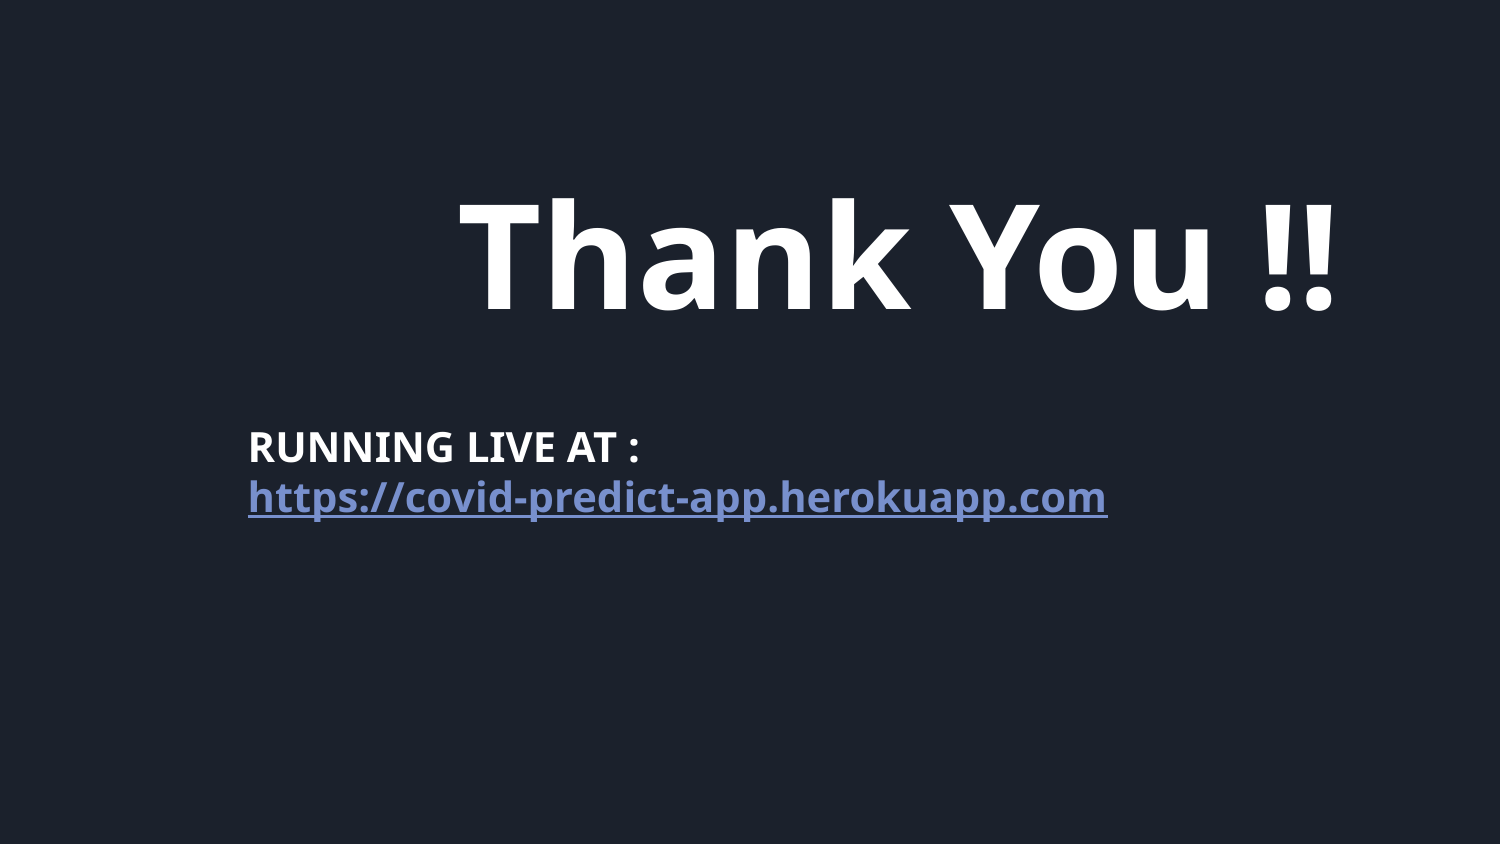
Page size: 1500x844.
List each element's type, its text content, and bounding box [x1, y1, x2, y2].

text_box Thank You !! [176, 149, 1401, 364]
text_box RUNNING LIVE AT : https://covid-predict-app.herokuapp.com [232, 405, 1397, 570]
